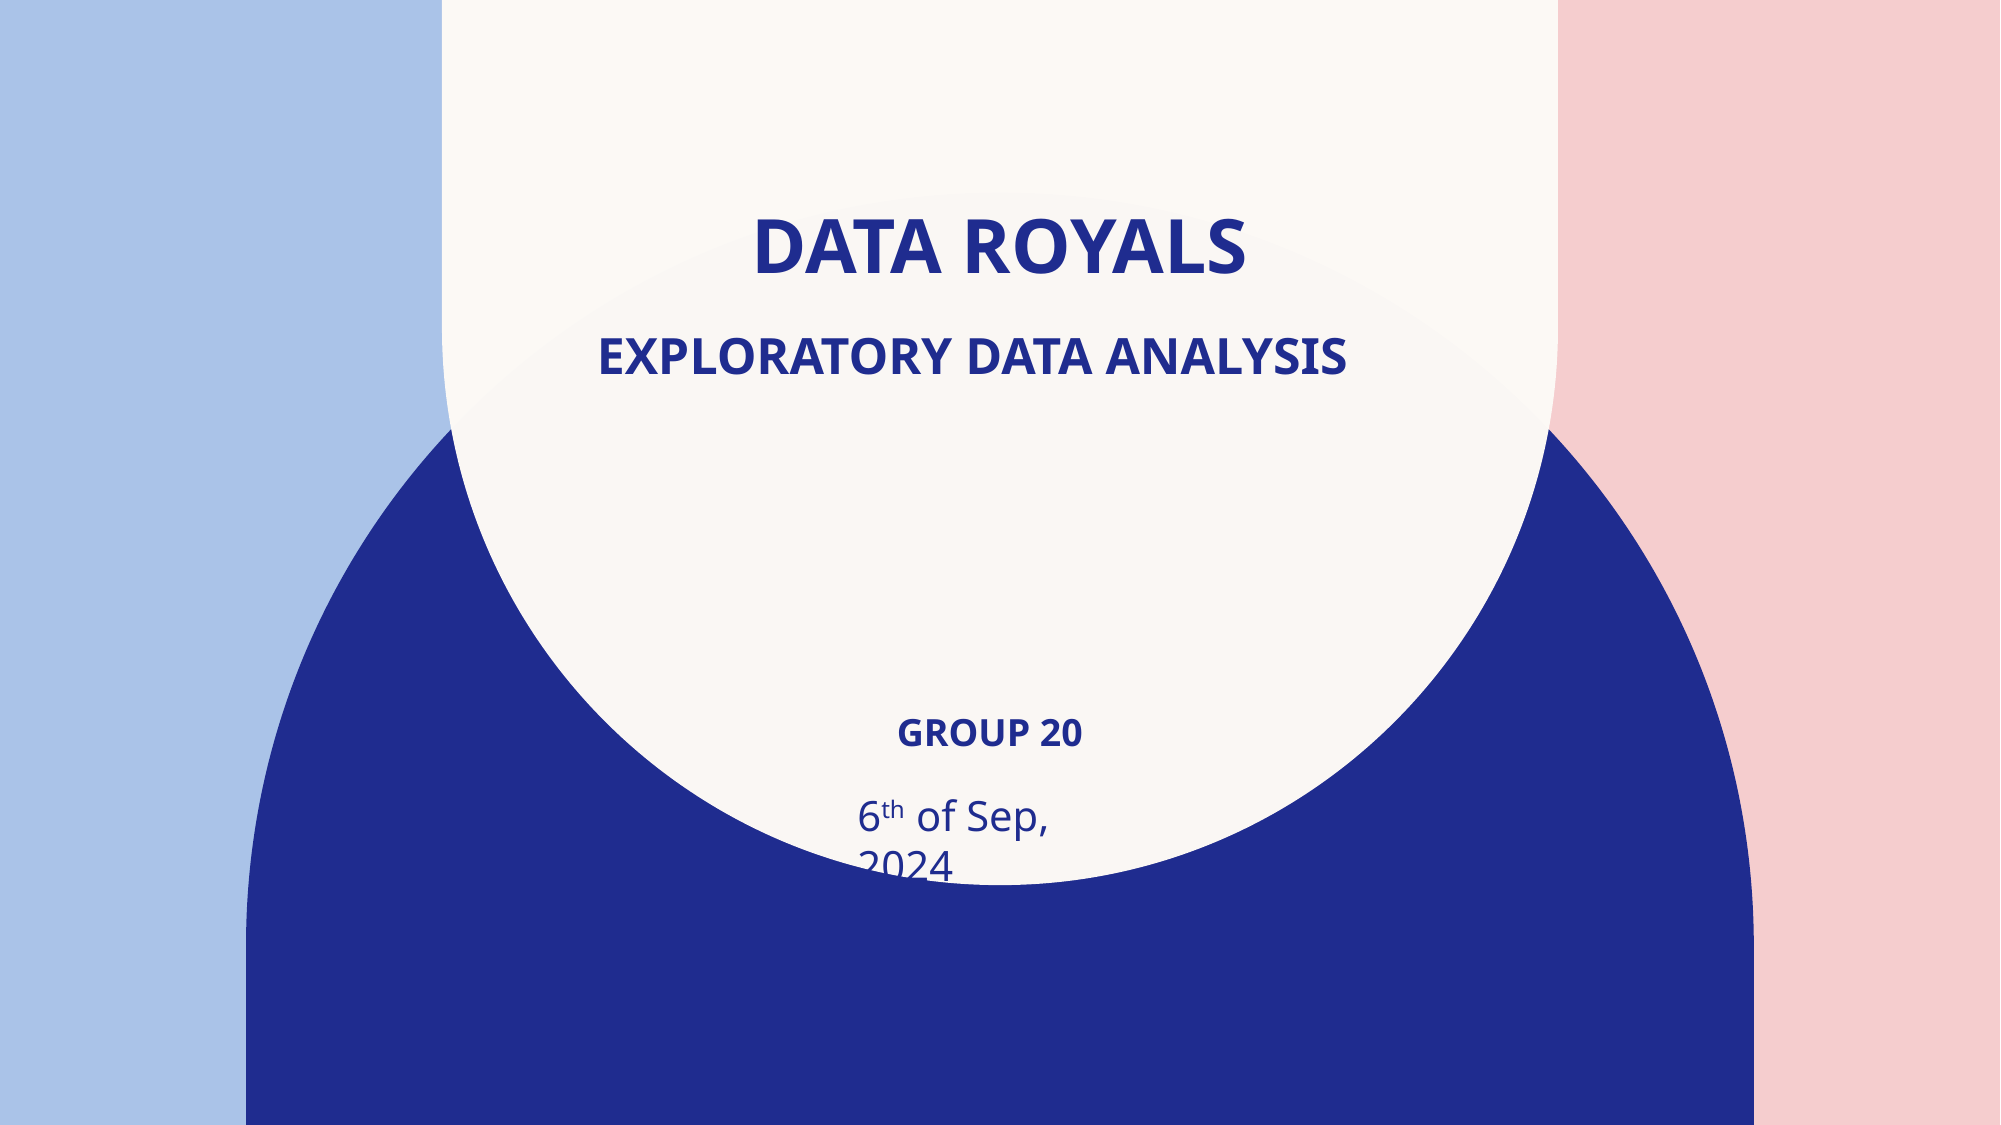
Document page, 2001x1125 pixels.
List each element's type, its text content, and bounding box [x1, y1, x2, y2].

text_box 6th of Sep, 2024 [842, 732, 1158, 897]
text_box EXPLORATORY DATA ANALYSIS [582, 317, 1480, 392]
title DATA ROYALS [475, 132, 1525, 355]
text_box GROUP 20 [882, 701, 1118, 762]
